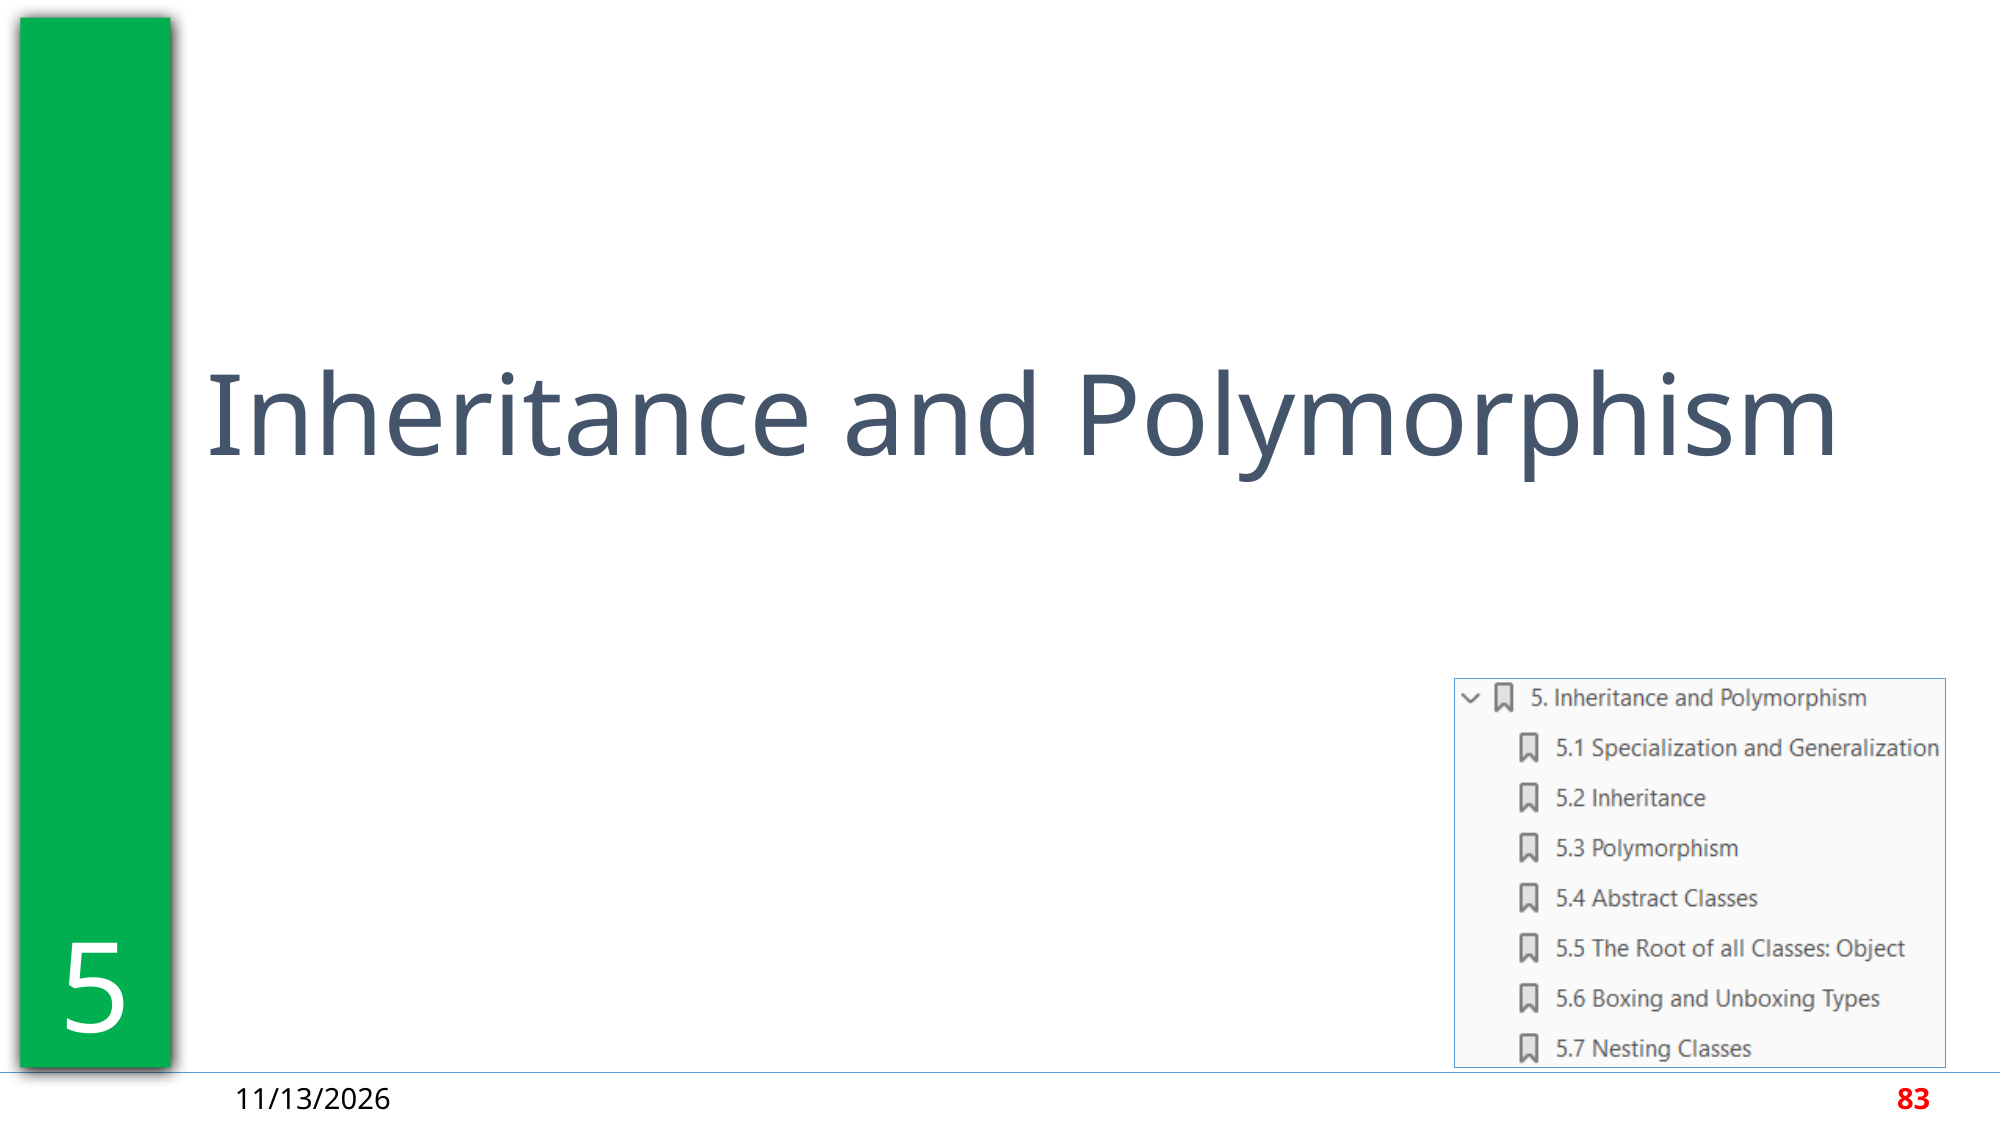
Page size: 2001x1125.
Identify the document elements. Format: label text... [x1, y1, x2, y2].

slide_number 83 [1495, 1072, 1946, 1115]
list Inheritance and Polymorphism [192, 340, 1946, 488]
picture [1454, 678, 1946, 1068]
list 5 [20, 17, 171, 1068]
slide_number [220, 1072, 671, 1115]
